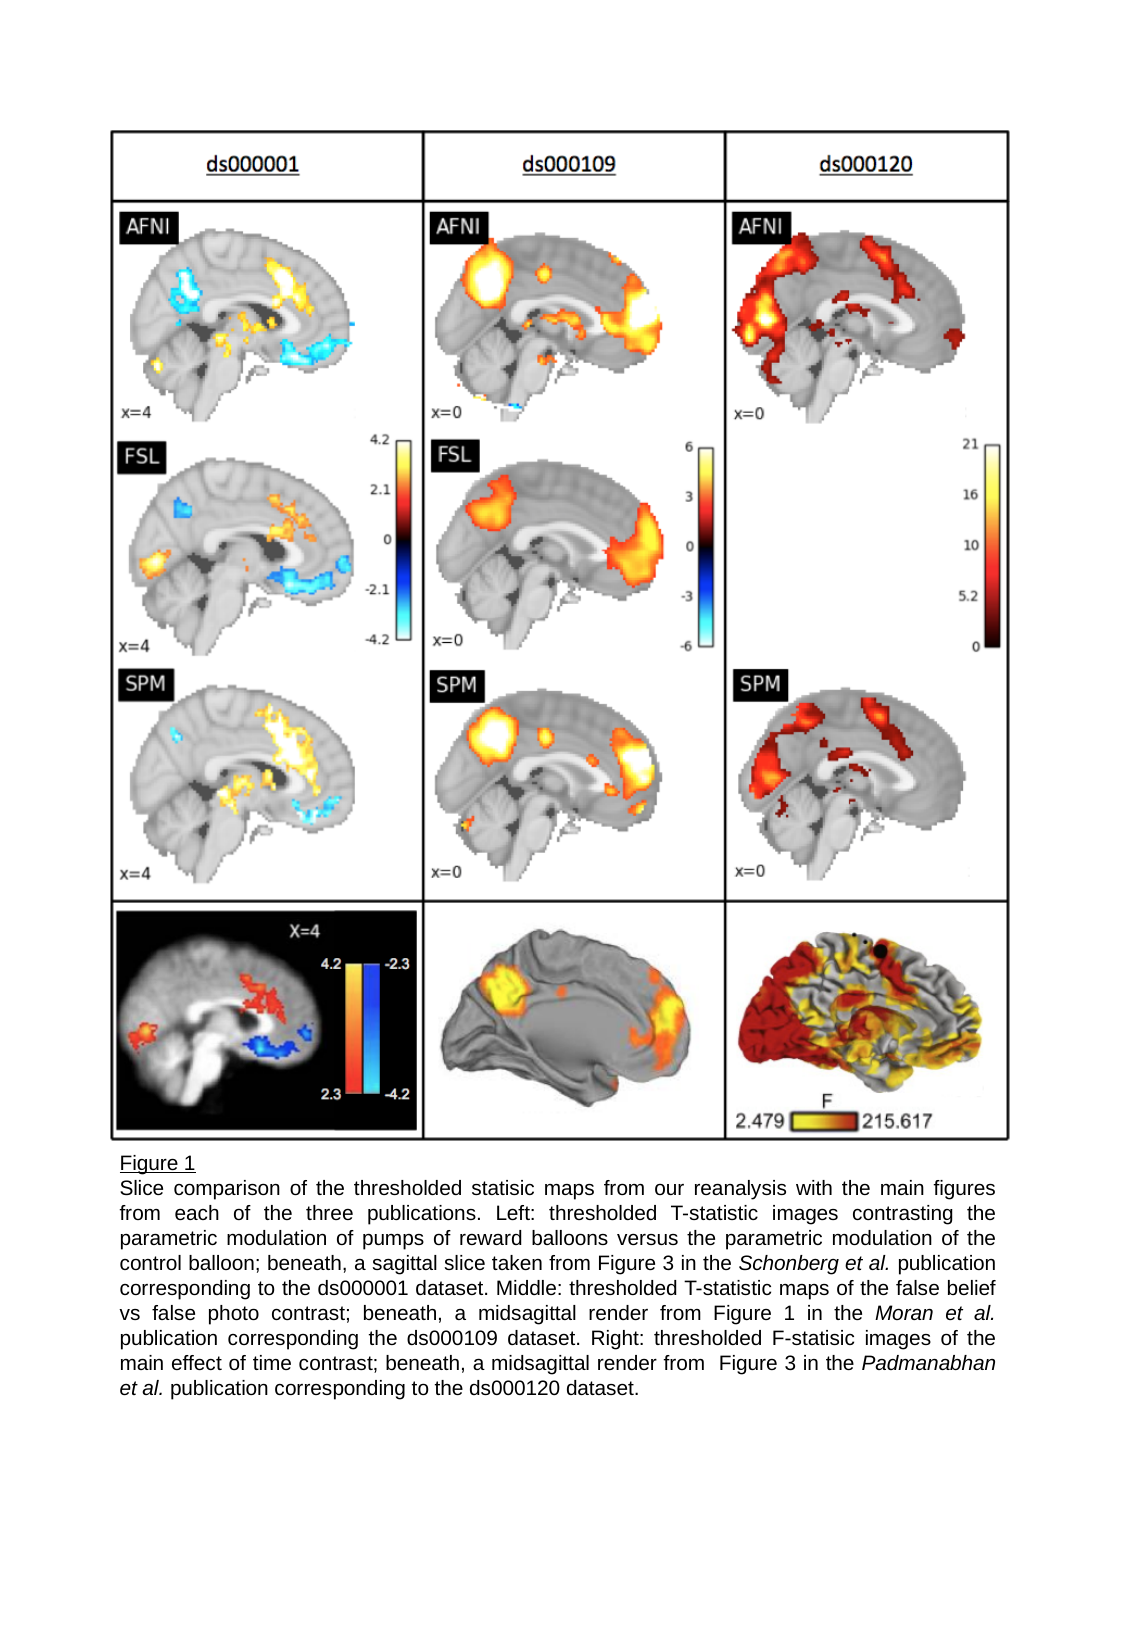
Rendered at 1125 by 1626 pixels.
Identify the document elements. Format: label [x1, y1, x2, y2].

text_box [104, 126, 1012, 1408]
